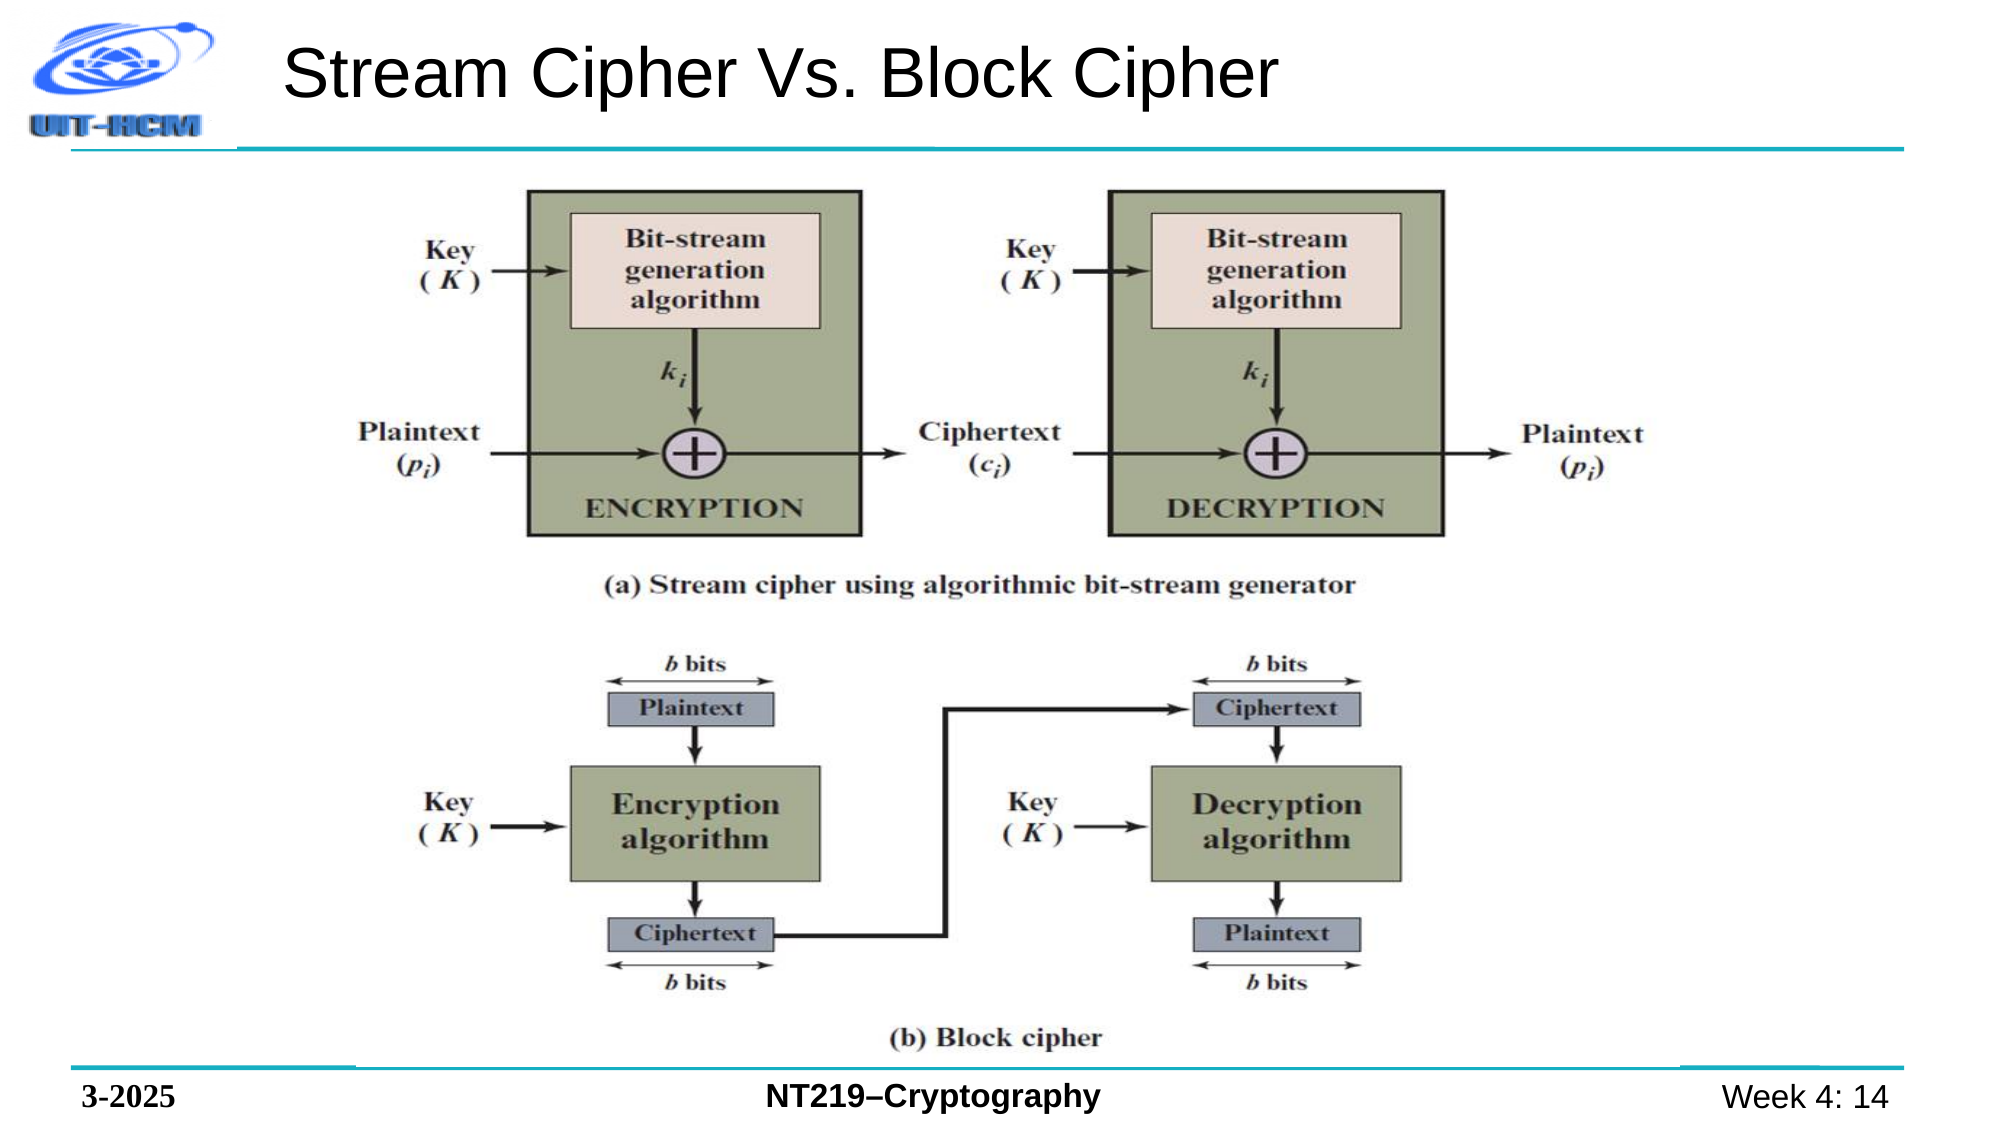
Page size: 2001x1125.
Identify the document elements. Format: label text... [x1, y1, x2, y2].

title Stream Cipher Vs. Block Cipher [267, 0, 1554, 172]
picture [7, 8, 237, 149]
picture [356, 160, 1680, 1067]
